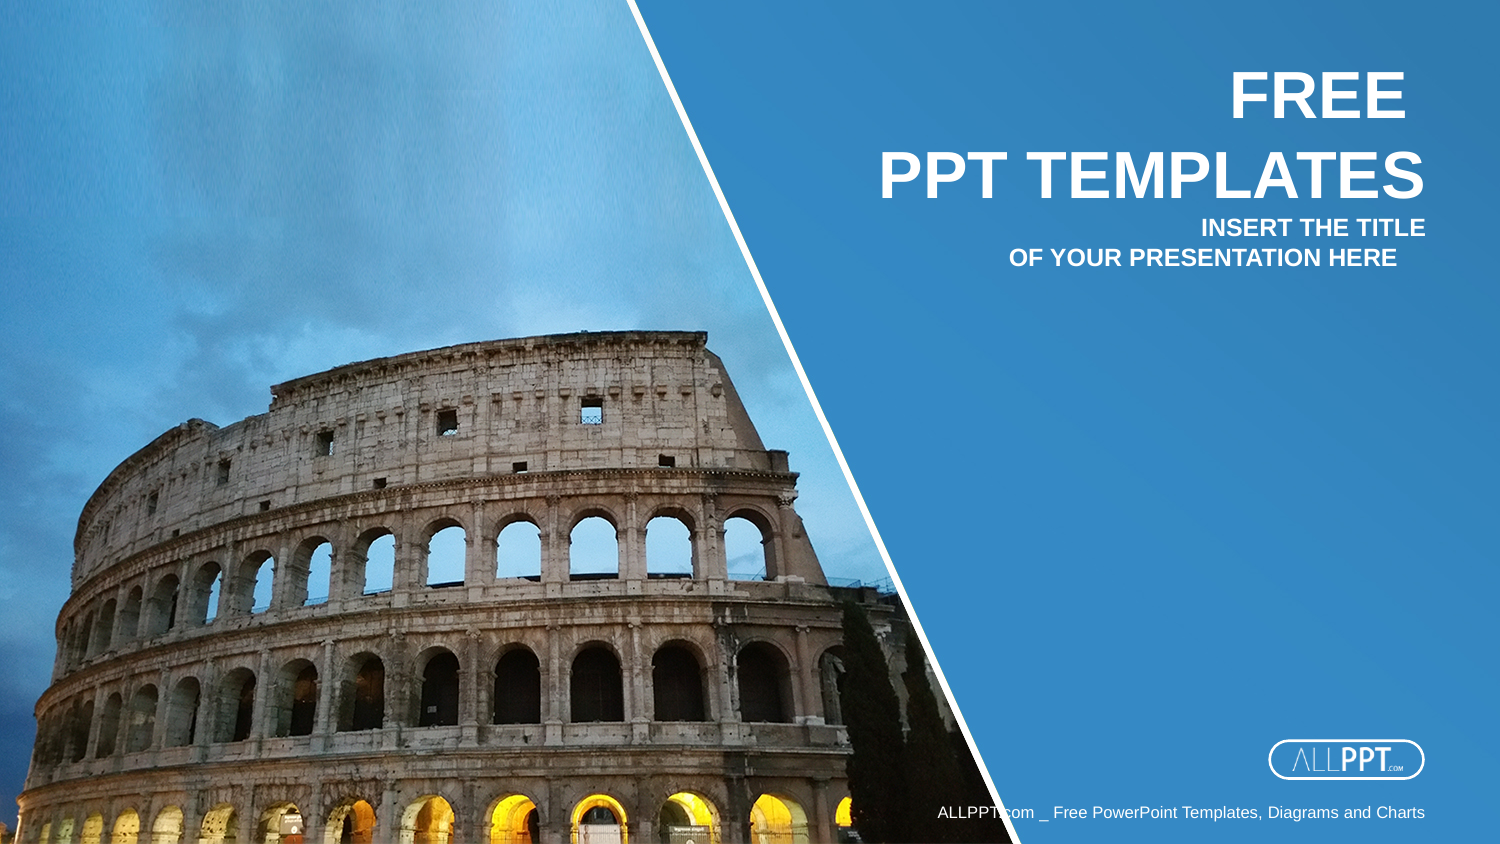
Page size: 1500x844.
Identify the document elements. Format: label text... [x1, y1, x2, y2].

picture [0, 0, 1500, 844]
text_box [1269, 740, 1424, 779]
text_box INSERT THE TITLE OF YOUR PRESENTATION HERE [643, 219, 1441, 279]
text_box FREE PPT TEMPLATES [643, 44, 1441, 219]
text_box ALLPPT.com _ Free PowerPoint Templates, Diagrams and Charts [0, 794, 1441, 830]
